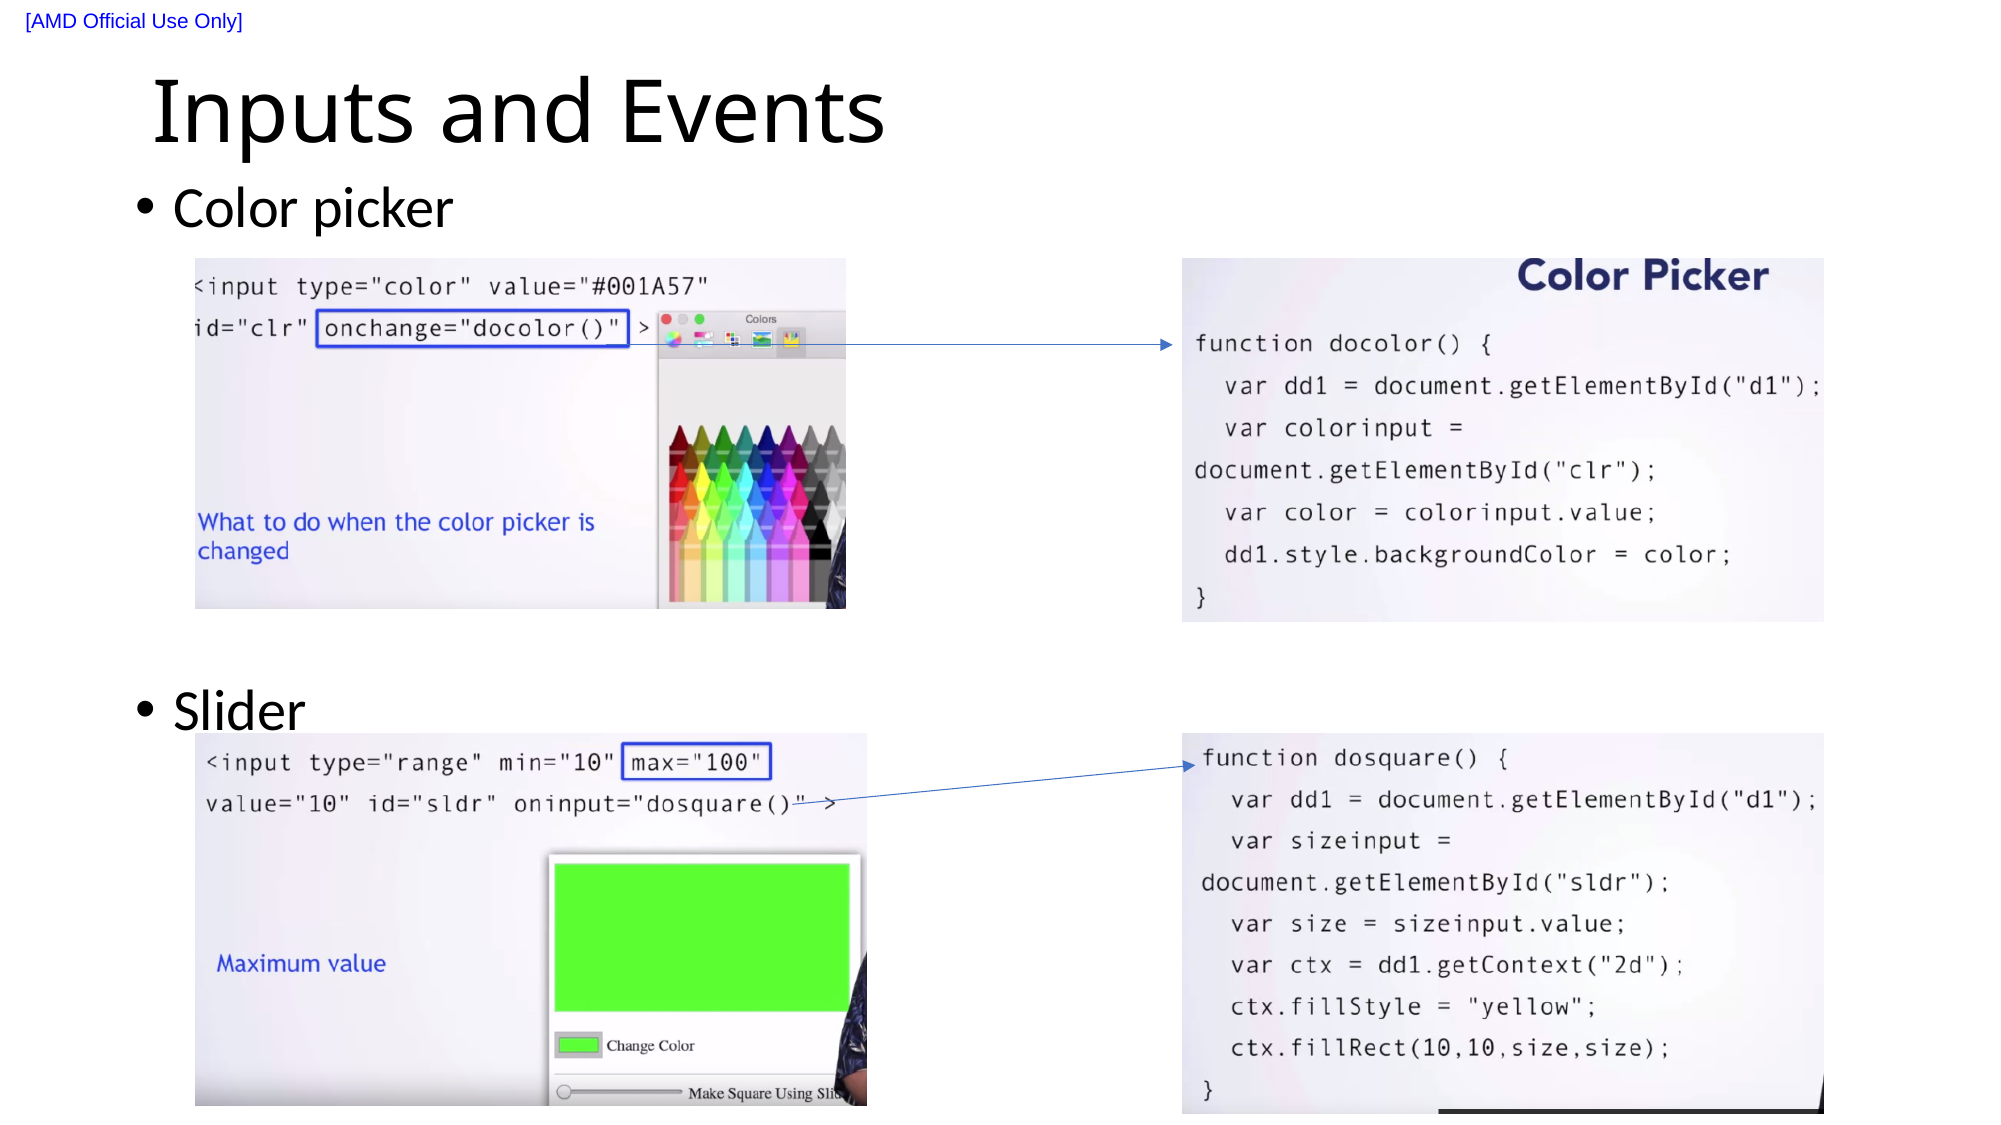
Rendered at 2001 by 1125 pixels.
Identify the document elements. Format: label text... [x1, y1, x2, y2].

title Inputs and Events [137, 59, 1620, 169]
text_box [792, 765, 1196, 805]
picture [195, 733, 867, 1106]
picture [1182, 733, 1824, 1114]
picture [1182, 258, 1824, 622]
list Color picker Slider [120, 169, 1846, 884]
picture [195, 258, 846, 610]
